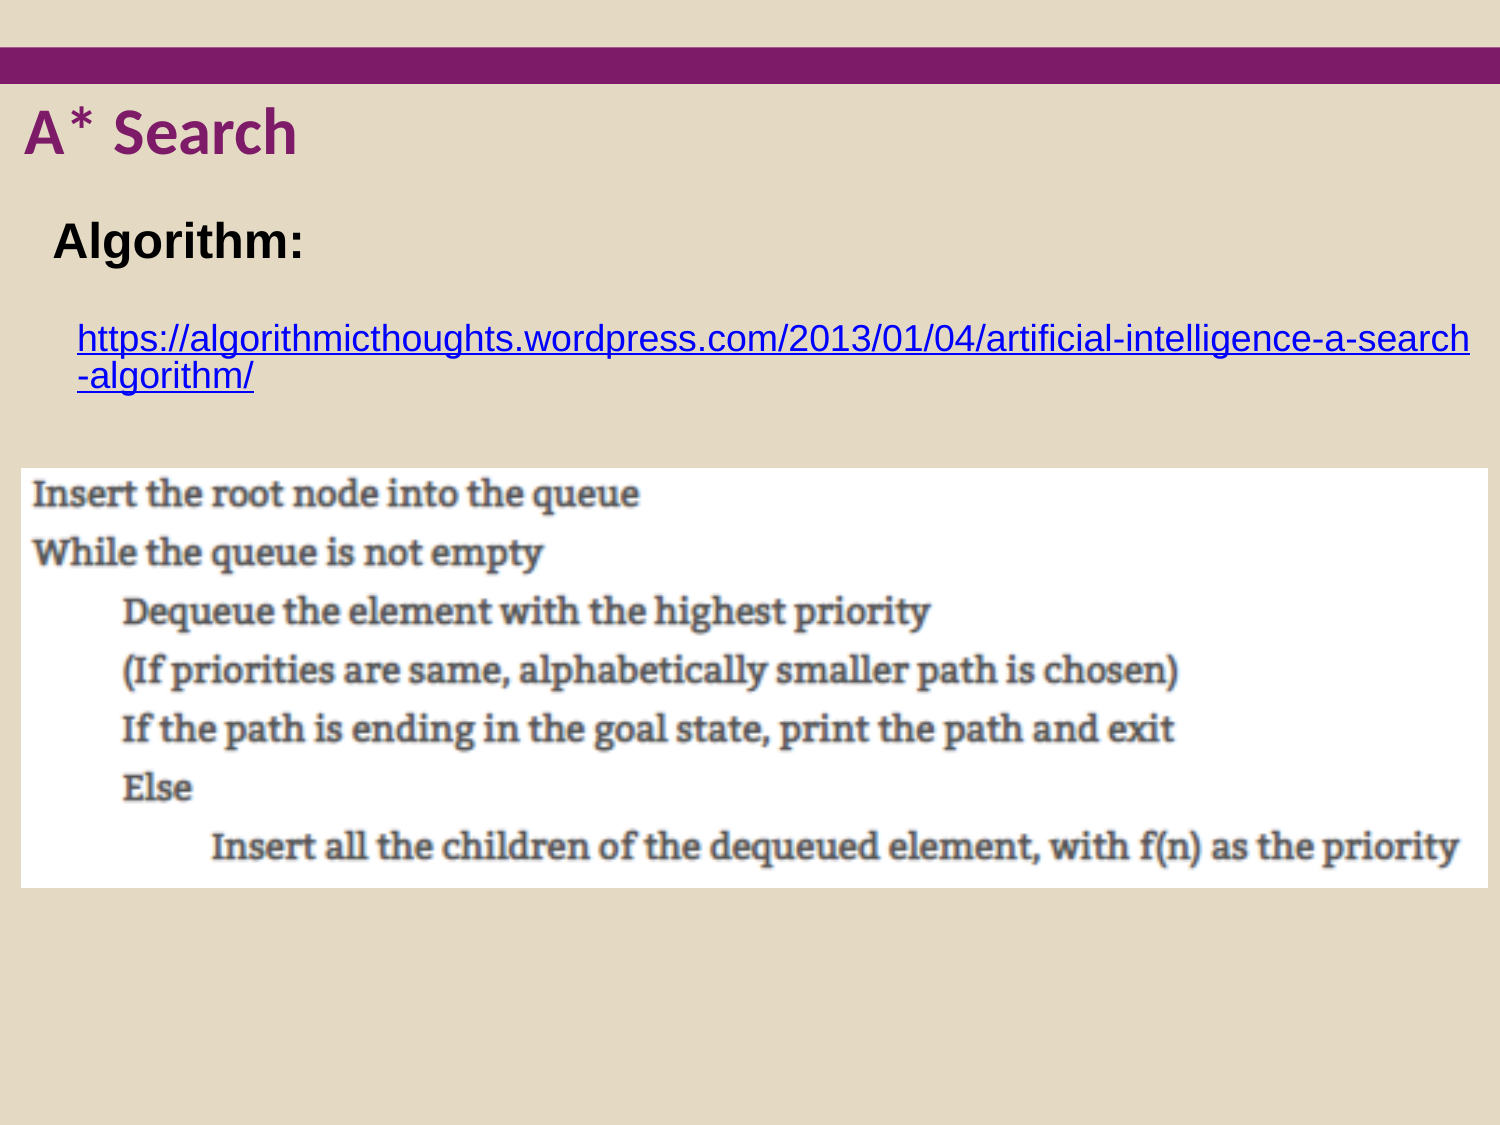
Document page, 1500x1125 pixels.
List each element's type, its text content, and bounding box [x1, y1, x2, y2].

picture [20, 468, 1488, 888]
text_box Algorithm: [37, 201, 1475, 276]
text_box https://algorithmicthoughts.wordpress.com/2013/01/04/artificial-intelligence-a-search-algorithm/ [62, 306, 1488, 367]
text_box [0, 47, 1500, 84]
text_box A* Search [24, 87, 1488, 210]
